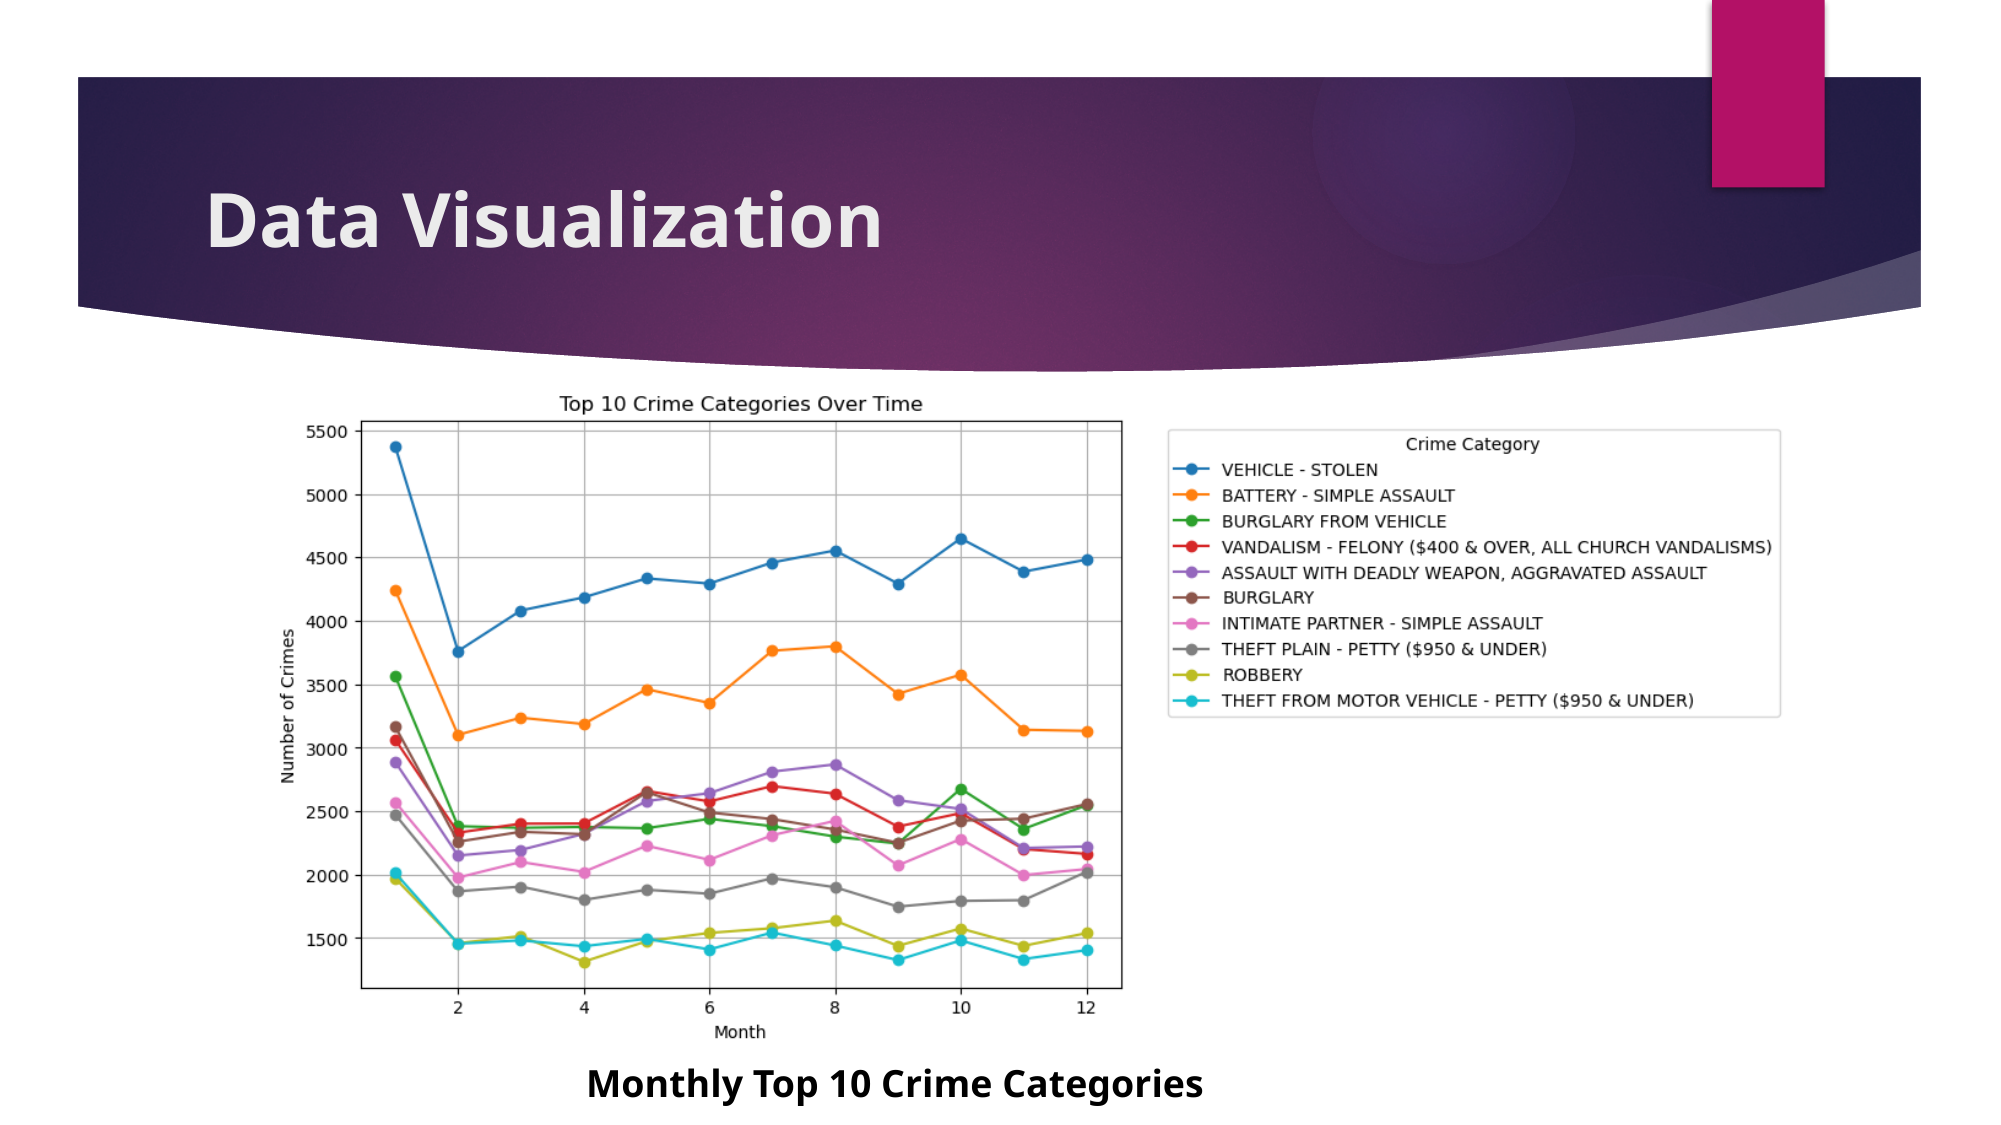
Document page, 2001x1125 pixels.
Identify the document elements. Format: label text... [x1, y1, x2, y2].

title Data Visualization [189, 159, 1627, 276]
text_box Monthly Top 10 Crime Categories [571, 1061, 1220, 1113]
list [268, 384, 1791, 1053]
